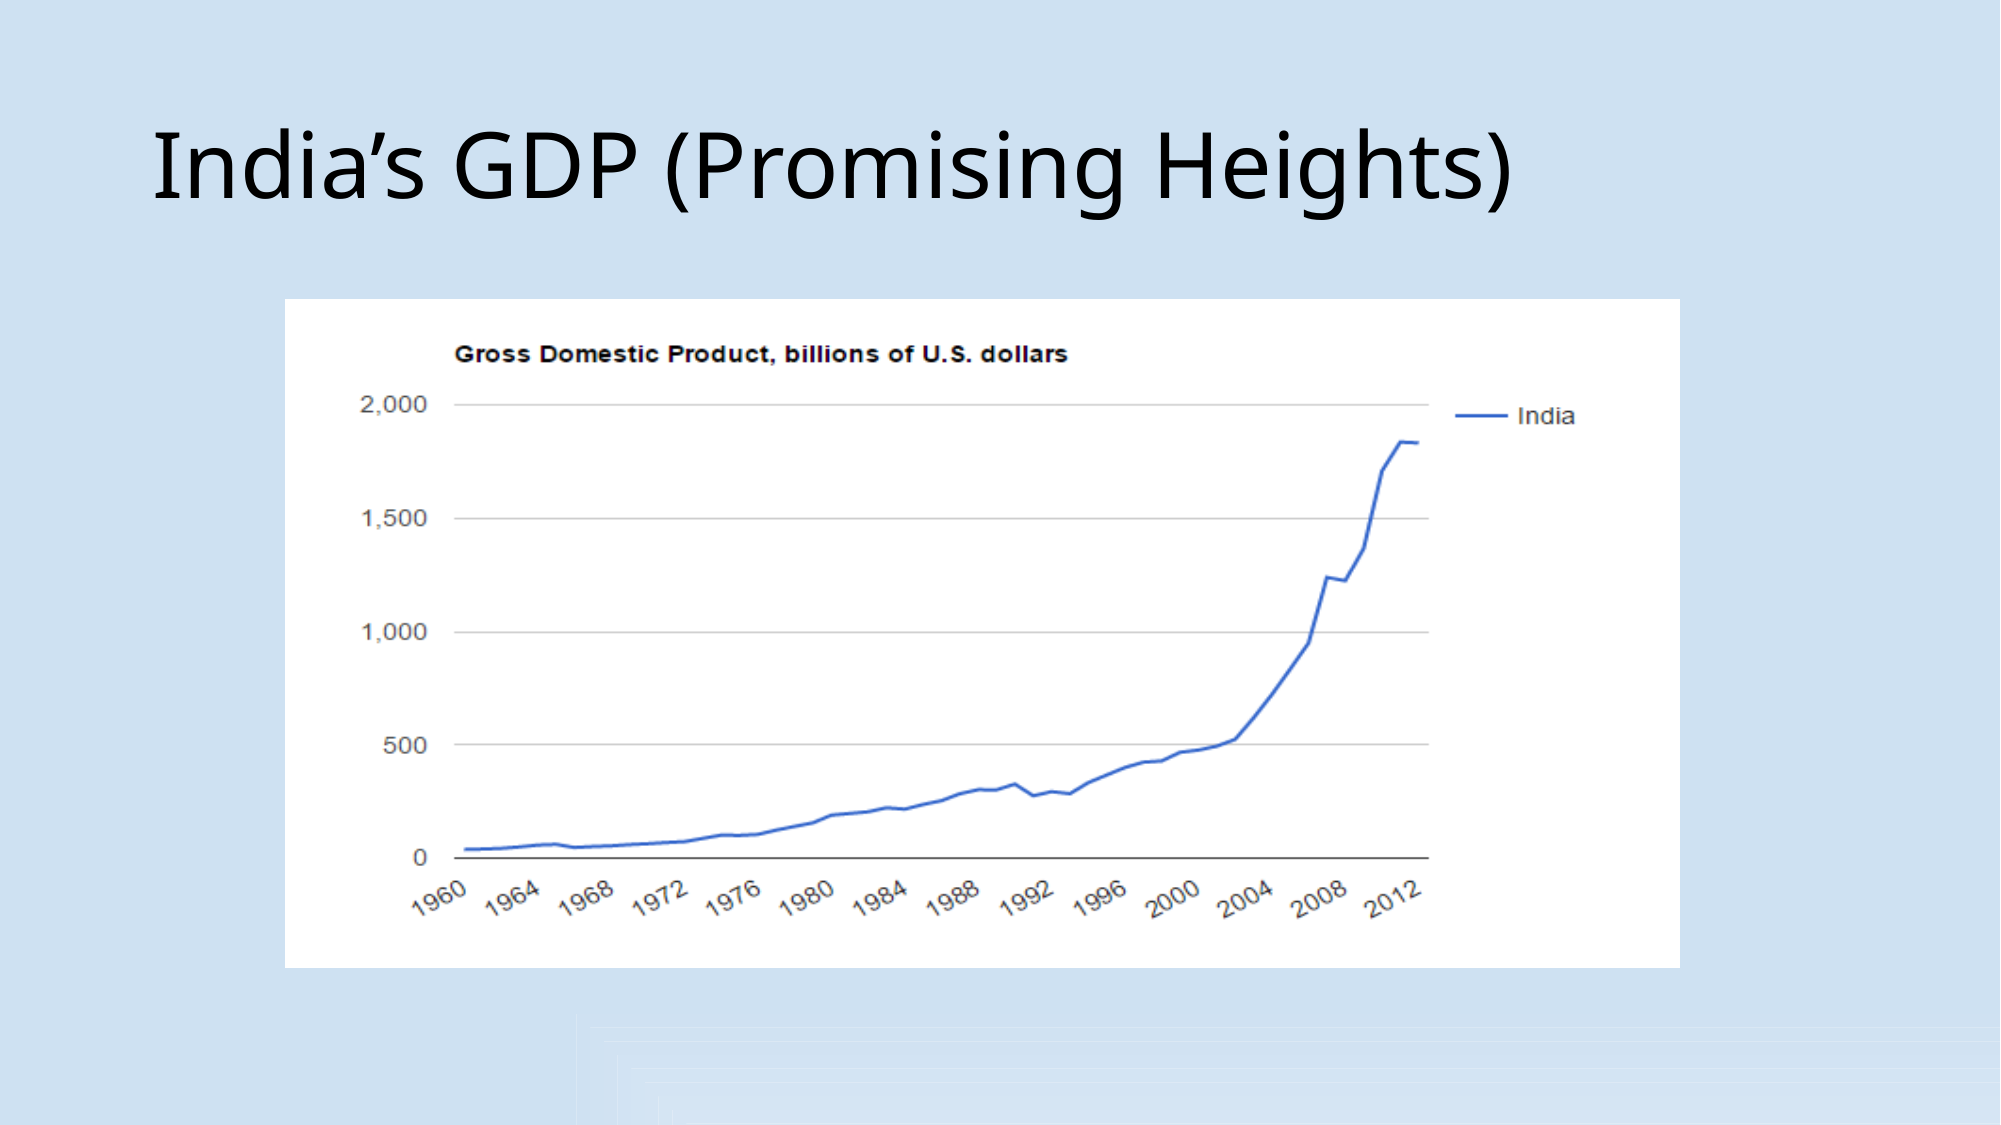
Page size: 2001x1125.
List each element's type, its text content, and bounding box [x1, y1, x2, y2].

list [285, 299, 1680, 968]
title India’s GDP (Promising Heights) [137, 59, 1863, 278]
